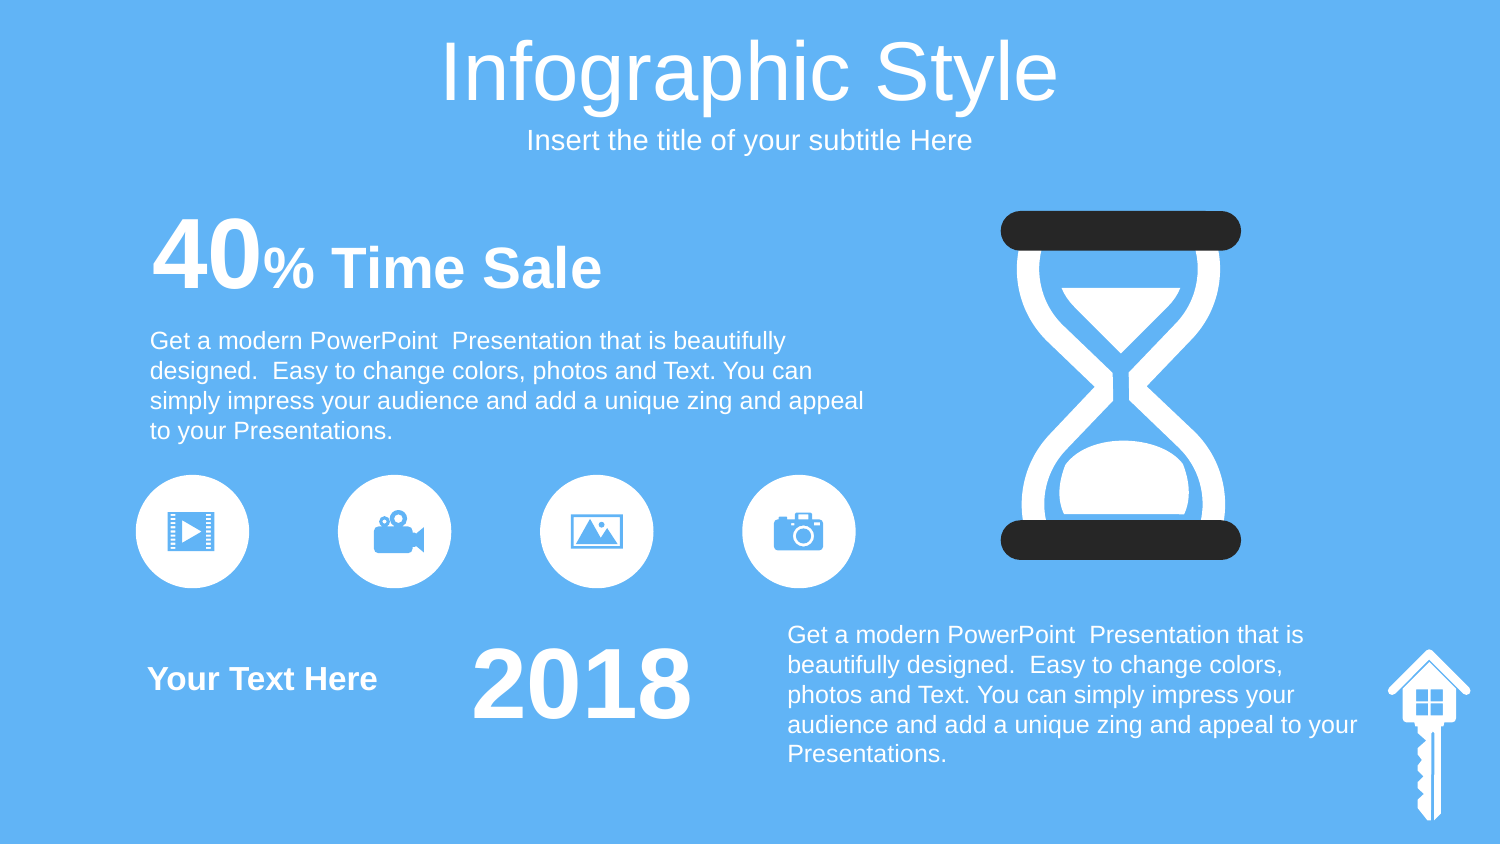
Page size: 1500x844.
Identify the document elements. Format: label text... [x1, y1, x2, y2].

text_box [335, 472, 454, 591]
text_box Get a modern PowerPoint Presentation that is beautifully designed. Easy to change colors, photos and Text. You can simply impress your audience and add a unique zing and appeal to your Presentations. [135, 317, 892, 452]
list Insert the title of your subtitle Here [0, 114, 1500, 162]
text_box 2018 [456, 610, 709, 746]
text_box [569, 512, 625, 551]
text_box Get a modern PowerPoint Presentation that is beautifully designed. Easy to change colors, photos and Text. You can simply impress your audience and add a unique zing and appeal to your Presentations. [772, 610, 1376, 776]
text_box [165, 510, 216, 553]
text_box [538, 472, 656, 591]
text_box [371, 507, 427, 556]
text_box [949, 210, 1293, 561]
list Infographic Style [0, 20, 1500, 114]
text_box Your Text Here [94, 649, 431, 705]
text_box [740, 472, 858, 591]
text_box [771, 510, 826, 553]
text_box 40% Time Sale [137, 180, 618, 316]
text_box [133, 472, 252, 591]
